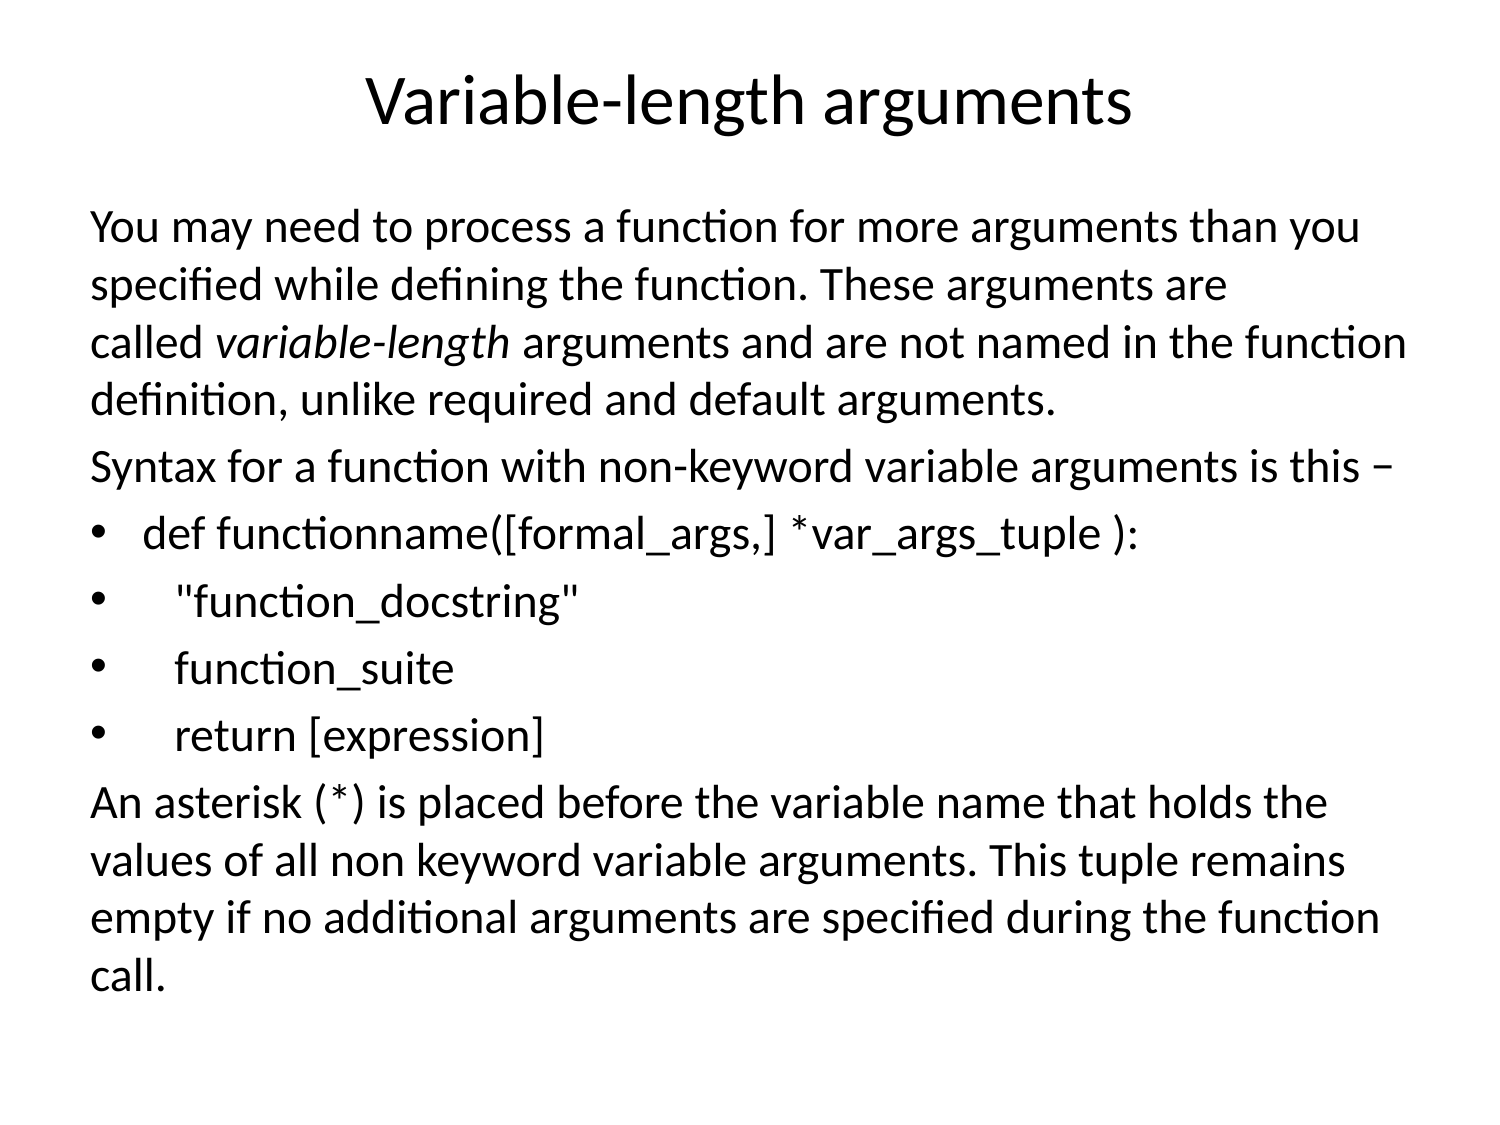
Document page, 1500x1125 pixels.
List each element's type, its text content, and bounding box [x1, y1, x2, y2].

title Variable-length arguments [75, 45, 1425, 187]
list You may need to process a function for more arguments than you specified while defining the function. These arguments are called variable-length arguments and are not named in the function definition, unlike required and default arguments. Syntax for a function with non-keyword variable arguments is this − def functionname([formal_args,] *var_args_tuple ): "function_docstring" function_suite return [expression] An asterisk (*) is placed before the variable name that holds the values of all non keyword variable arguments. This tuple remains empty if no additional arguments are specified during the function call. [75, 187, 1425, 1050]
